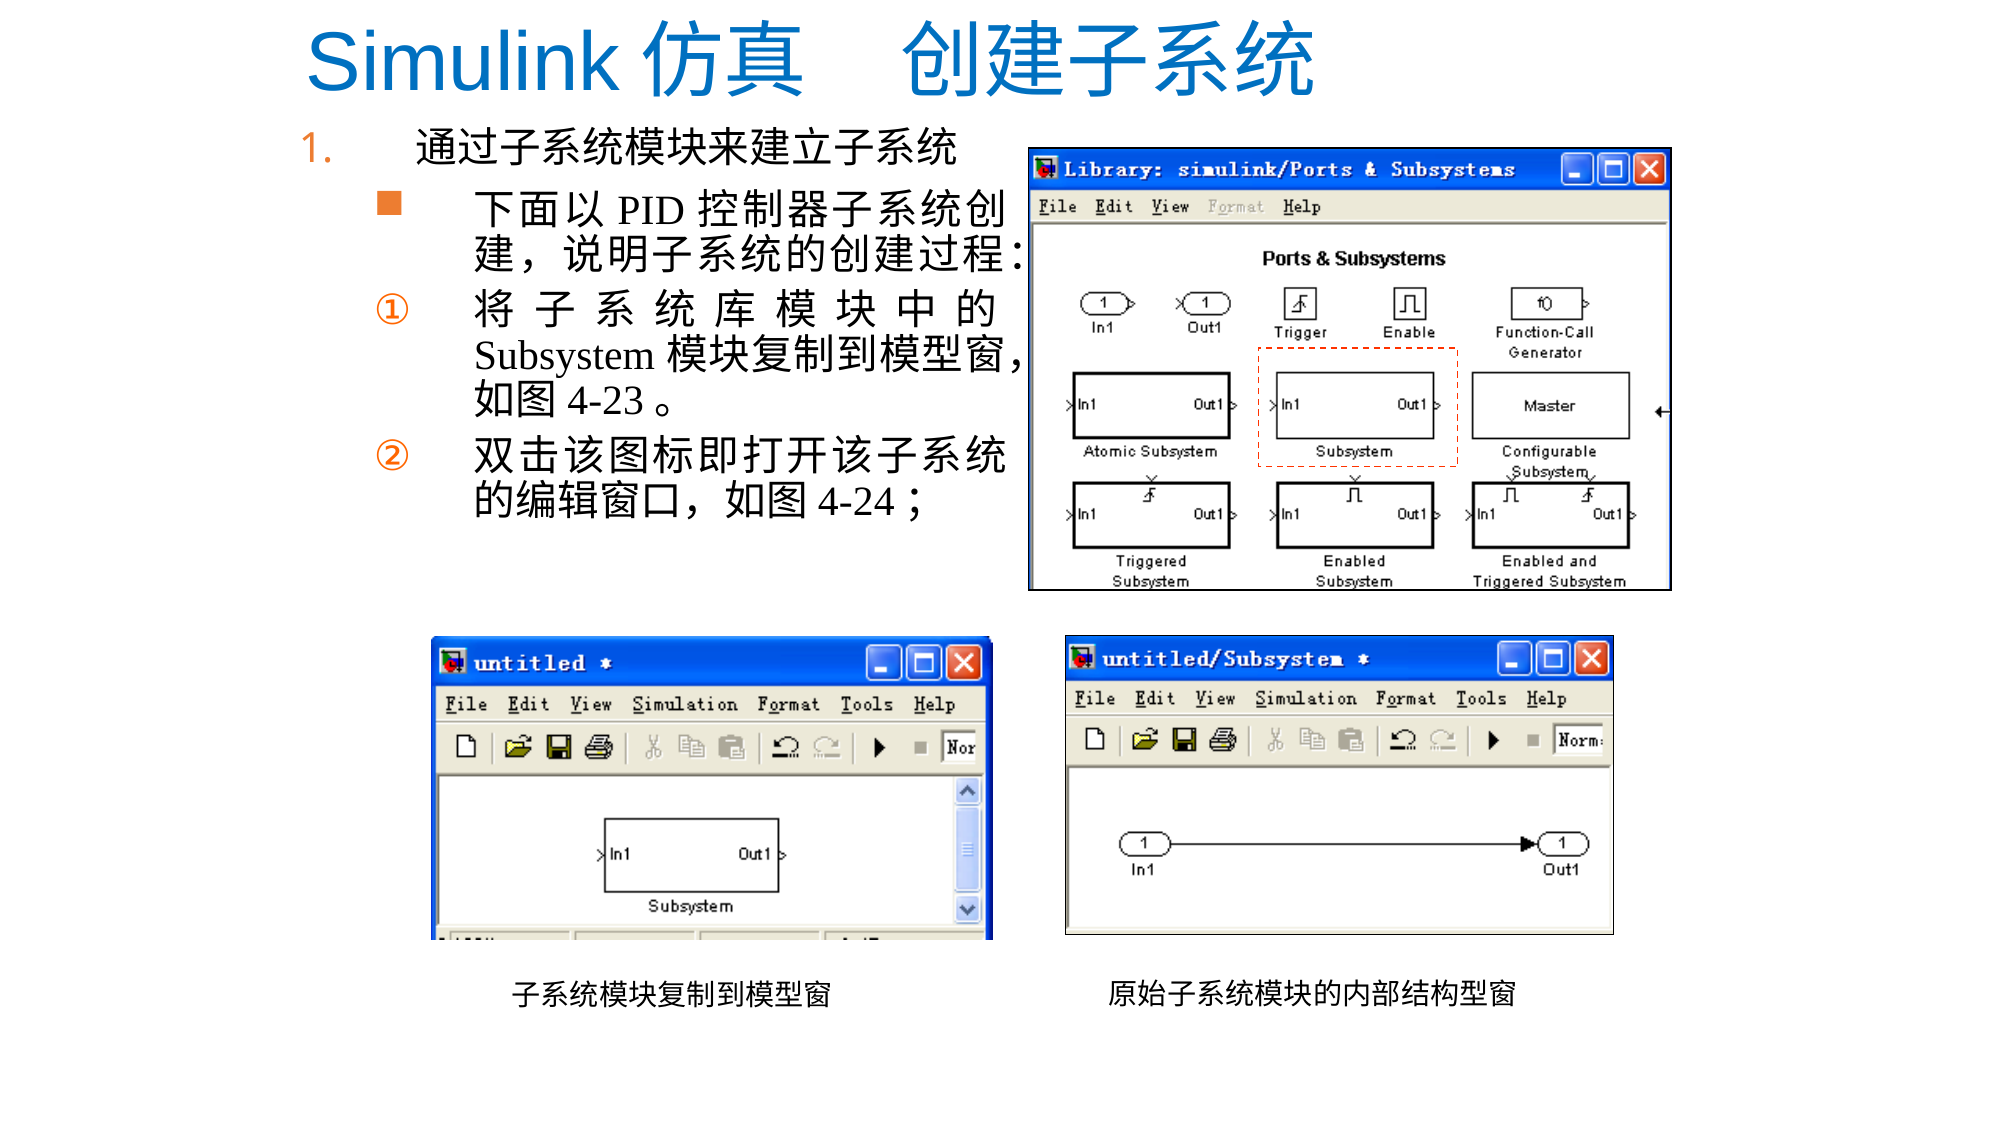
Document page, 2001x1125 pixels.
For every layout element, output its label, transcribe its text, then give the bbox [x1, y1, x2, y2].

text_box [431, 636, 993, 1020]
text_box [1066, 636, 1613, 1020]
text_box Simulink仿真 创建子系统 [291, 0, 1579, 138]
picture [1029, 148, 1670, 590]
list 通过子系统模块来建立子系统 下面以PID控制器子系统创建，说明子系统的创建过程： 将子系统库模块中的Subsystem模块复制到模型窗，如图4-23。 双击该图标即打开该子系统的编辑窗口，如图4-24； [283, 119, 1023, 644]
